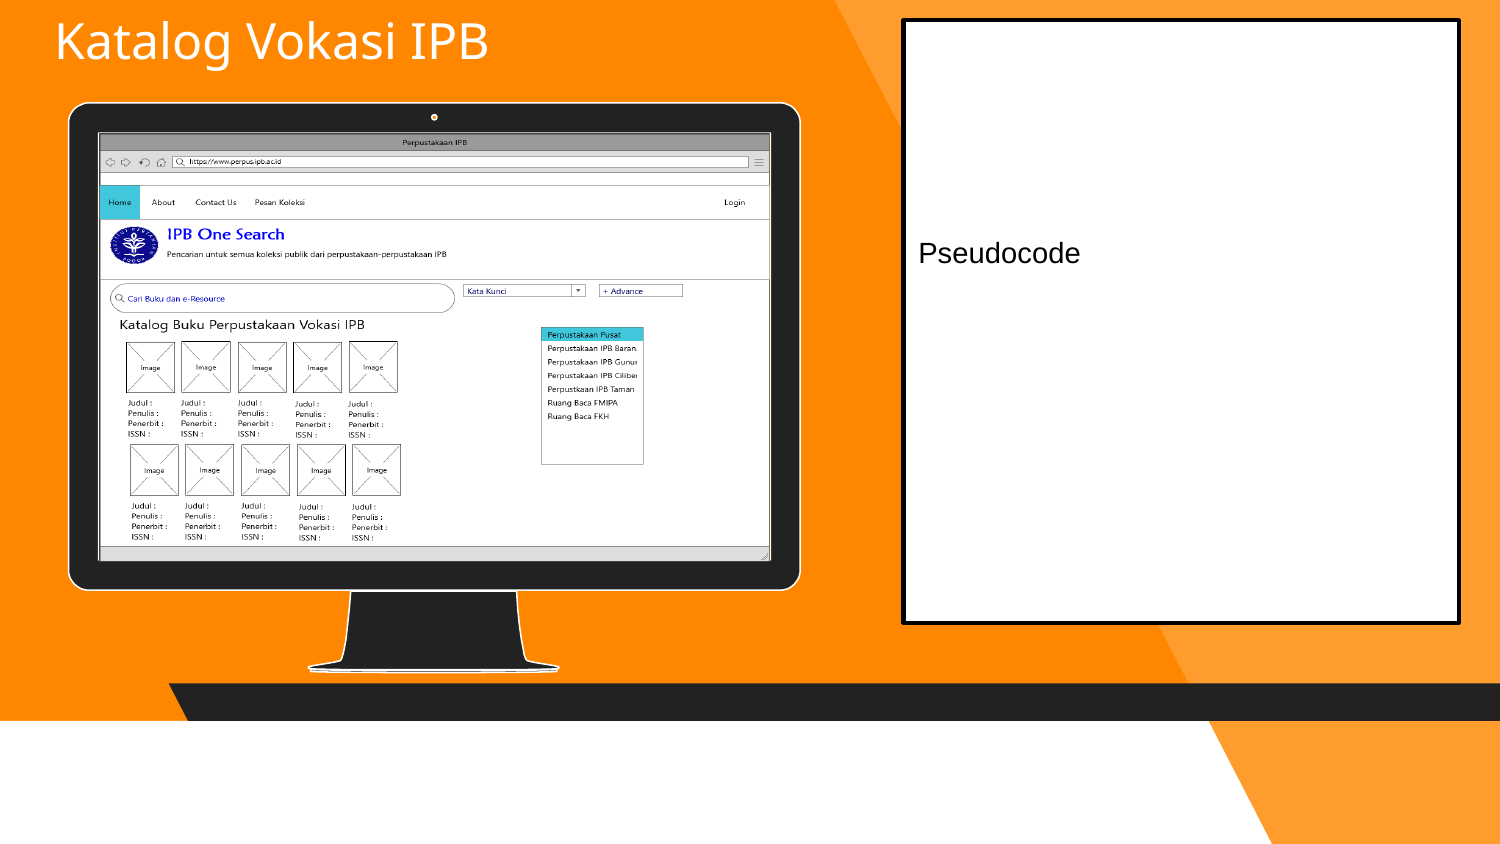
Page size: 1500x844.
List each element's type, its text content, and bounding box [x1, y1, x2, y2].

text_box [99, 133, 770, 562]
title Katalog Vokasi IPB [39, 0, 896, 85]
text_box [68, 102, 801, 673]
text_box Pseudocode [901, 18, 1461, 625]
